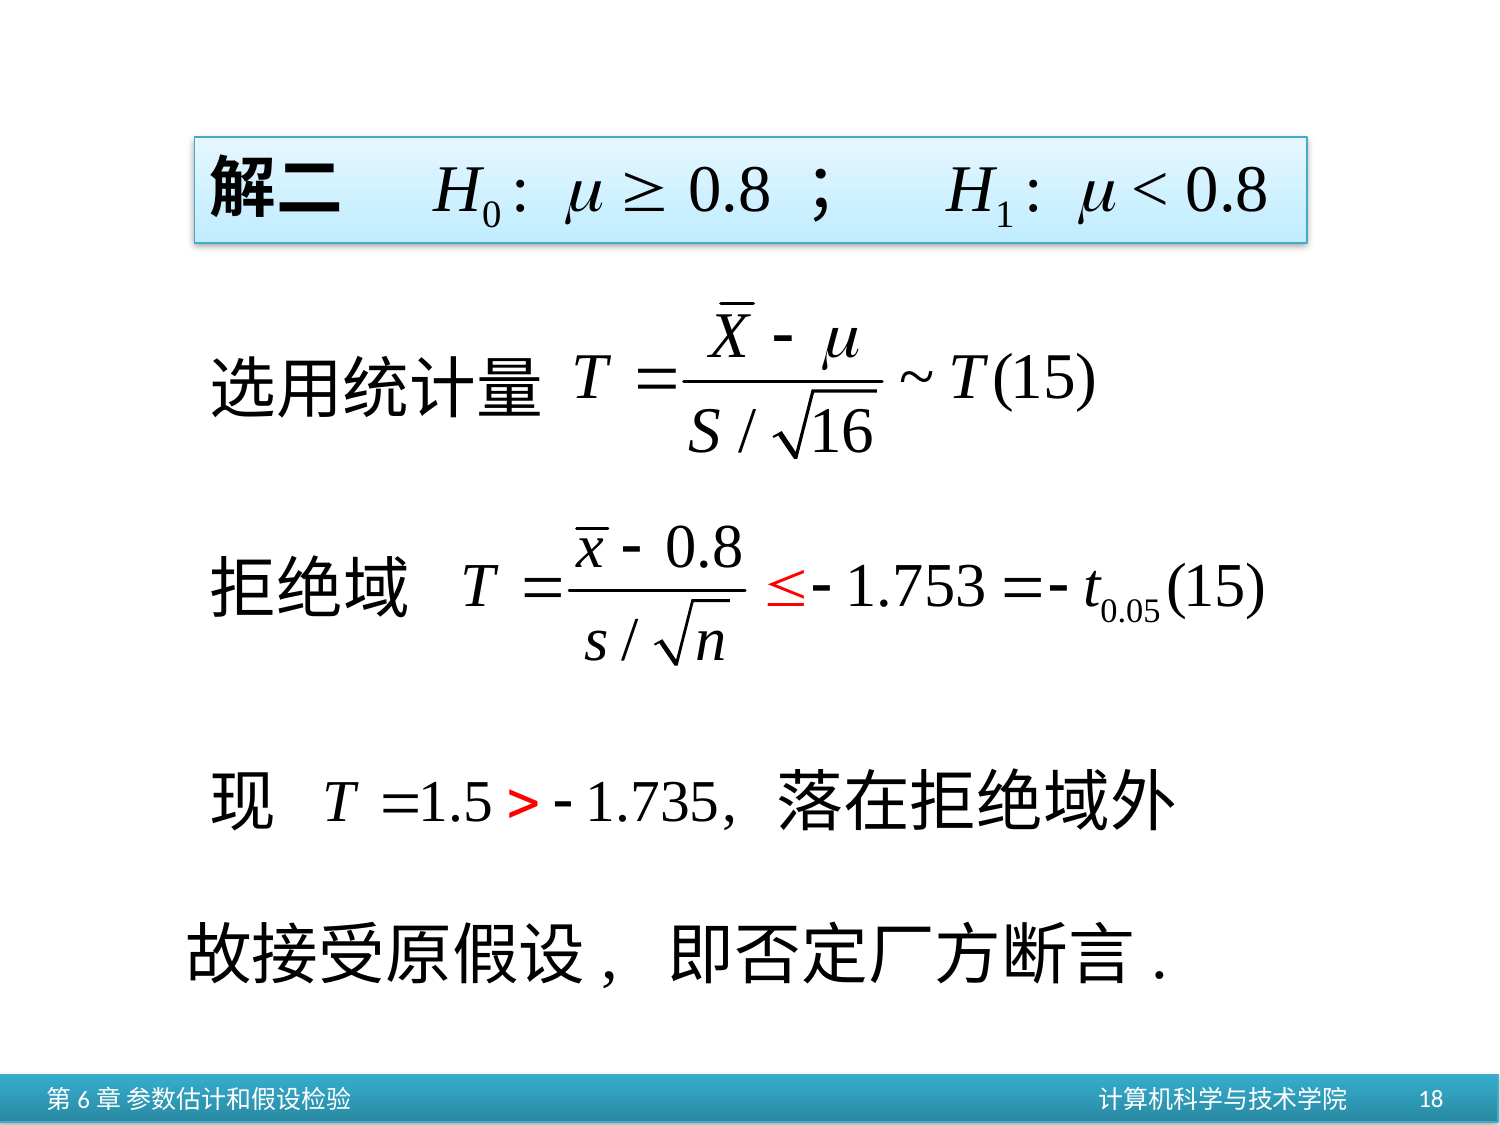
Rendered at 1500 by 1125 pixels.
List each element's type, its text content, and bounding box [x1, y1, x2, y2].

text_box 故接受原假设, 即否定厂方断言. [170, 904, 1183, 1000]
text_box 落在拒绝域外 [761, 751, 1192, 847]
text_box 解二 H0 :   0.8 ； H1 :  < 0.8 [194, 136, 1308, 244]
text_box 现 [194, 751, 292, 847]
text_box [315, 764, 747, 851]
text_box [452, 505, 1282, 679]
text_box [565, 289, 1110, 475]
text_box 拒绝域 [194, 538, 425, 634]
text_box 选用统计量 [194, 337, 559, 433]
